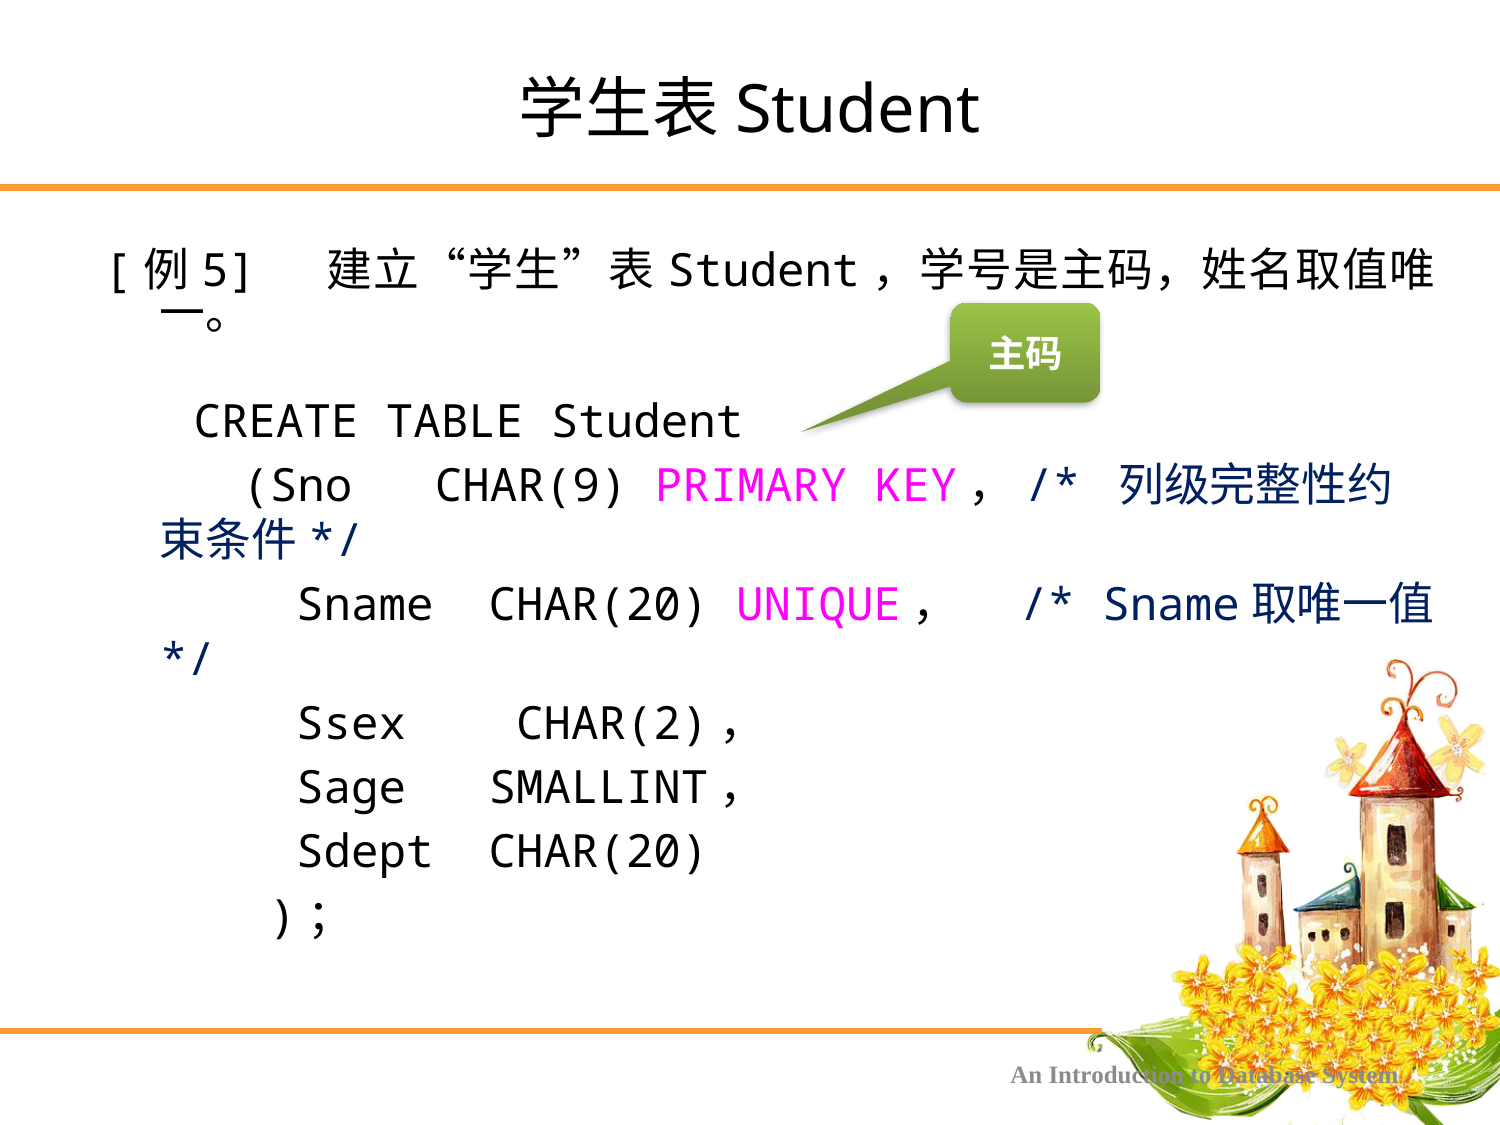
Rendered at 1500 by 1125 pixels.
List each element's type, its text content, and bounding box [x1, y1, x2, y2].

footer An Introduction to Database System [909, 1046, 1500, 1100]
picture [437, 328, 1500, 1125]
list [例5] 建立“学生”表Student，学号是主码，姓名取值唯一。 CREATE TABLE Student (Sno CHAR(9) PRIMARY KEY，/* 列级完整性约束条件*/ Sname CHAR(20) UNIQUE， /* Sname取唯一值*/ Ssex CHAR(2)， Sage SMALLINT， Sdept CHAR(20) )； [88, 243, 1451, 918]
text_box 主码 [800, 302, 1101, 433]
title 学生表Student [75, 11, 1425, 200]
